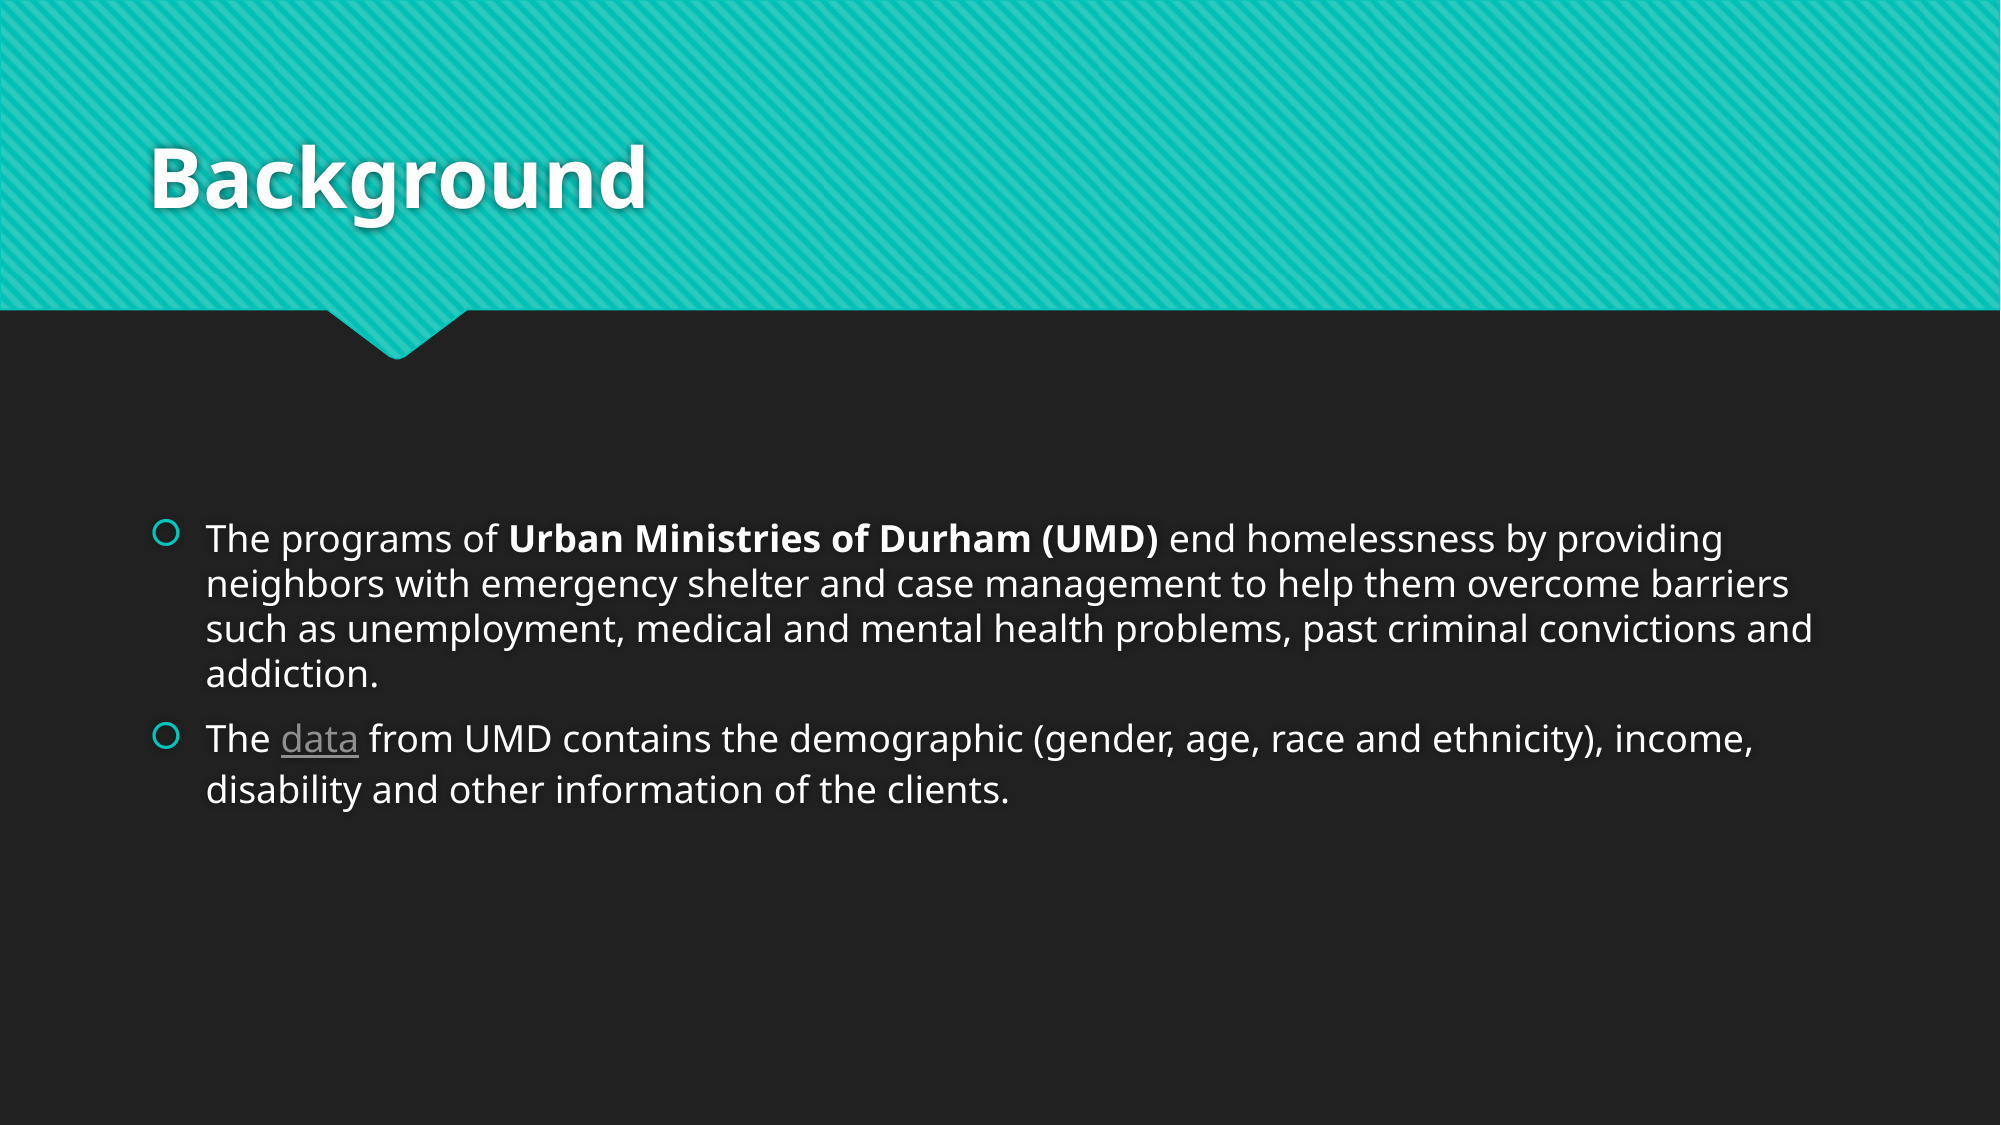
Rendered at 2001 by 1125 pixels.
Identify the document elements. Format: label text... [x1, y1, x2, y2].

title Background [132, 73, 1868, 233]
list The programs of Urban Ministries of Durham (UMD) end homelessness by providing neighbors with emergency shelter and case management to help them overcome barriers such as unemployment, medical and mental health problems, past criminal convictions and addiction. The data from UMD contains the demographic (gender, age, race and ethnicity), income, disability and other information of the clients. [134, 364, 1866, 962]
